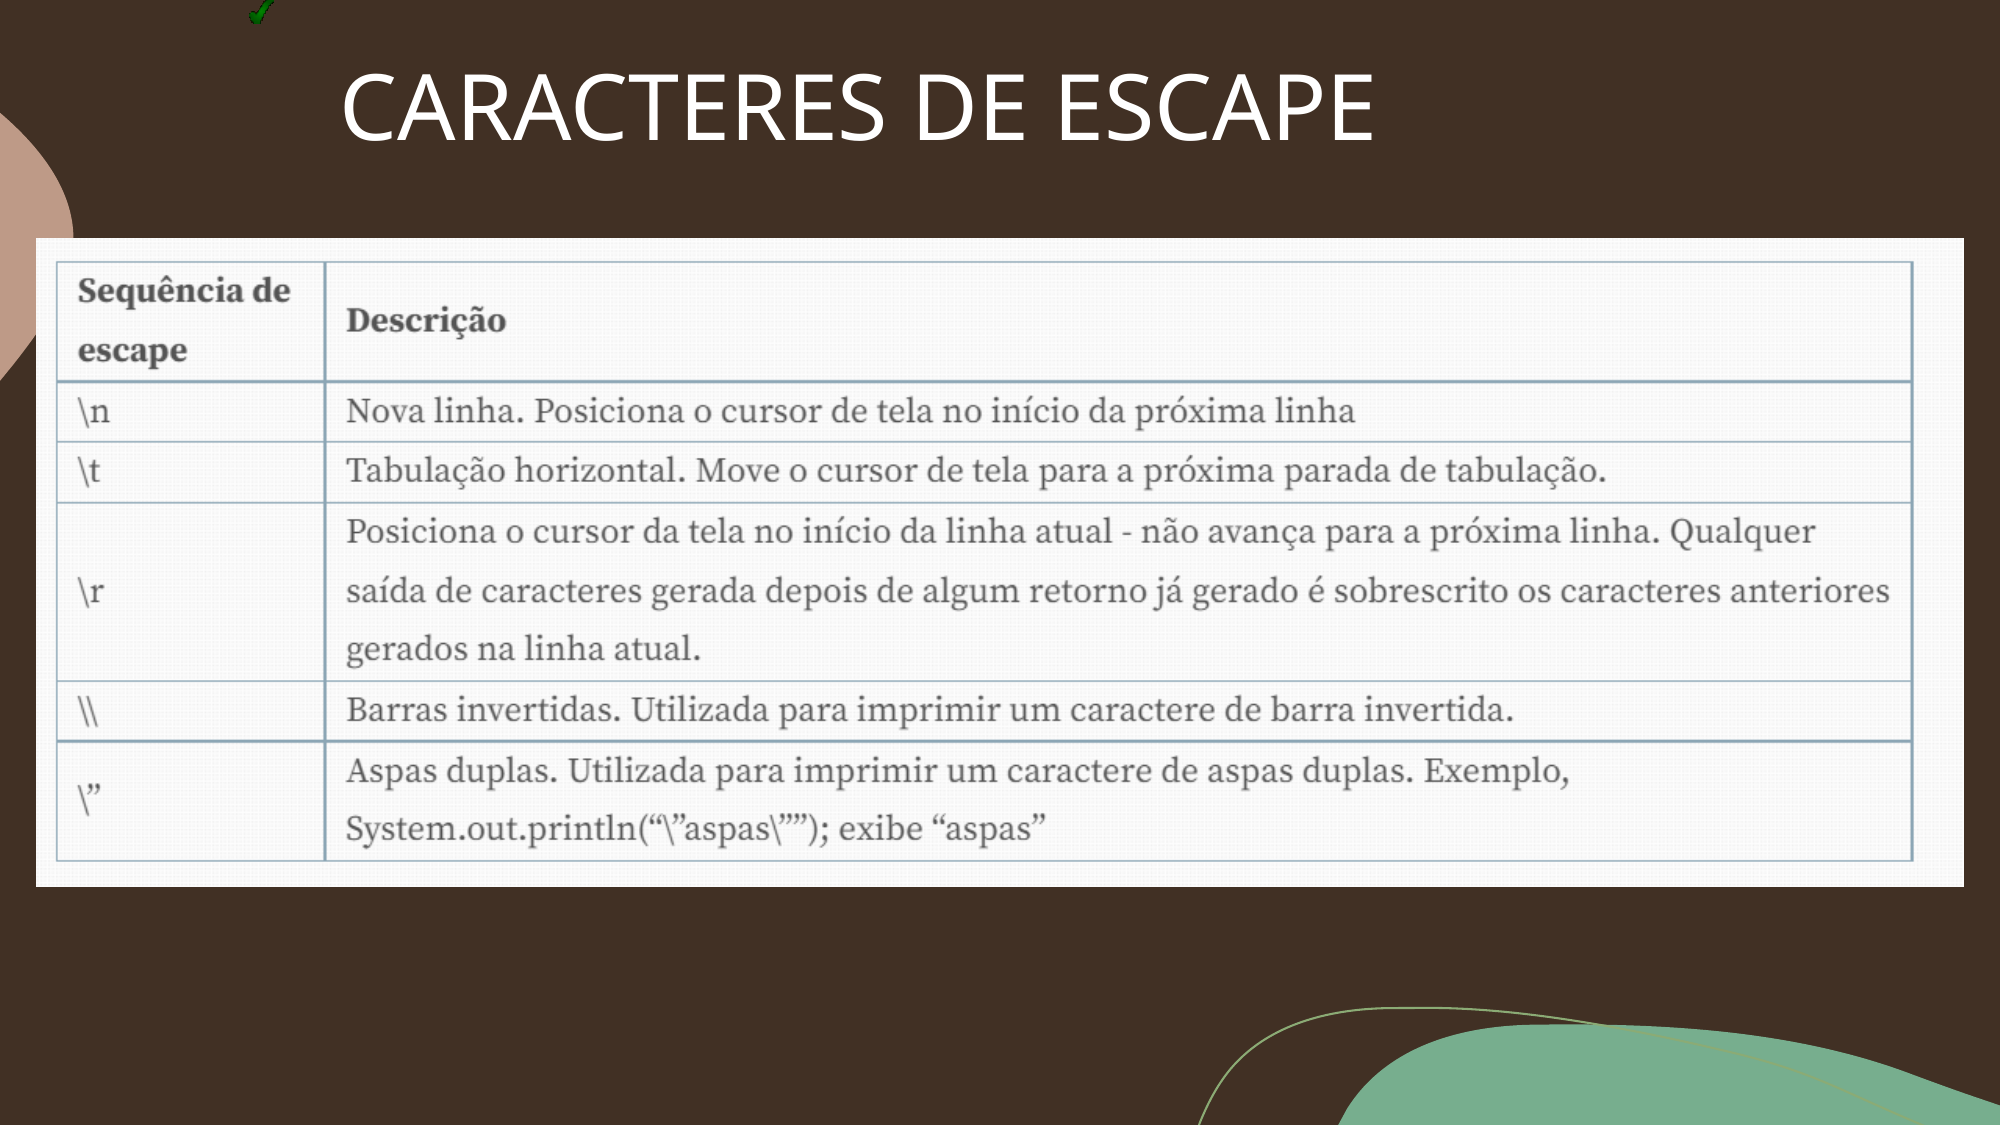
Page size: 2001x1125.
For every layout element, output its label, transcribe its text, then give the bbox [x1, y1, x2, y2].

title CARACTERES DE ESCAPE [324, 23, 1869, 199]
picture [249, 0, 274, 24]
picture [36, 238, 1964, 887]
